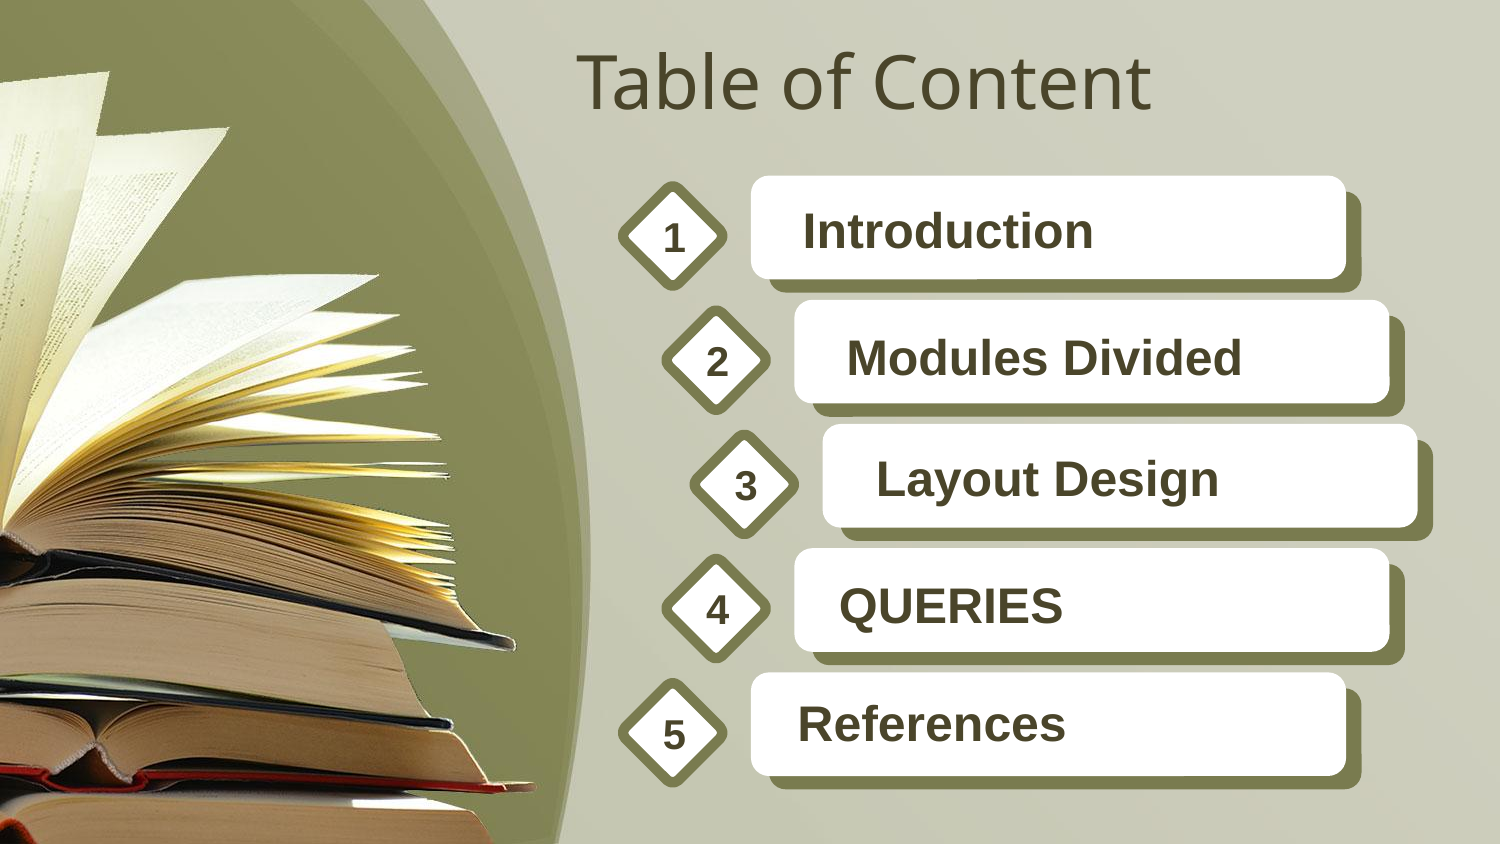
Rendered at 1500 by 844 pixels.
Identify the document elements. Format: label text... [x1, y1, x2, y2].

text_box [619, 673, 1362, 790]
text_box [619, 176, 1362, 293]
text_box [662, 300, 1406, 418]
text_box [691, 425, 1434, 542]
picture [0, 0, 1500, 844]
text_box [662, 549, 1415, 666]
text_box Table of Content [560, 32, 1500, 127]
